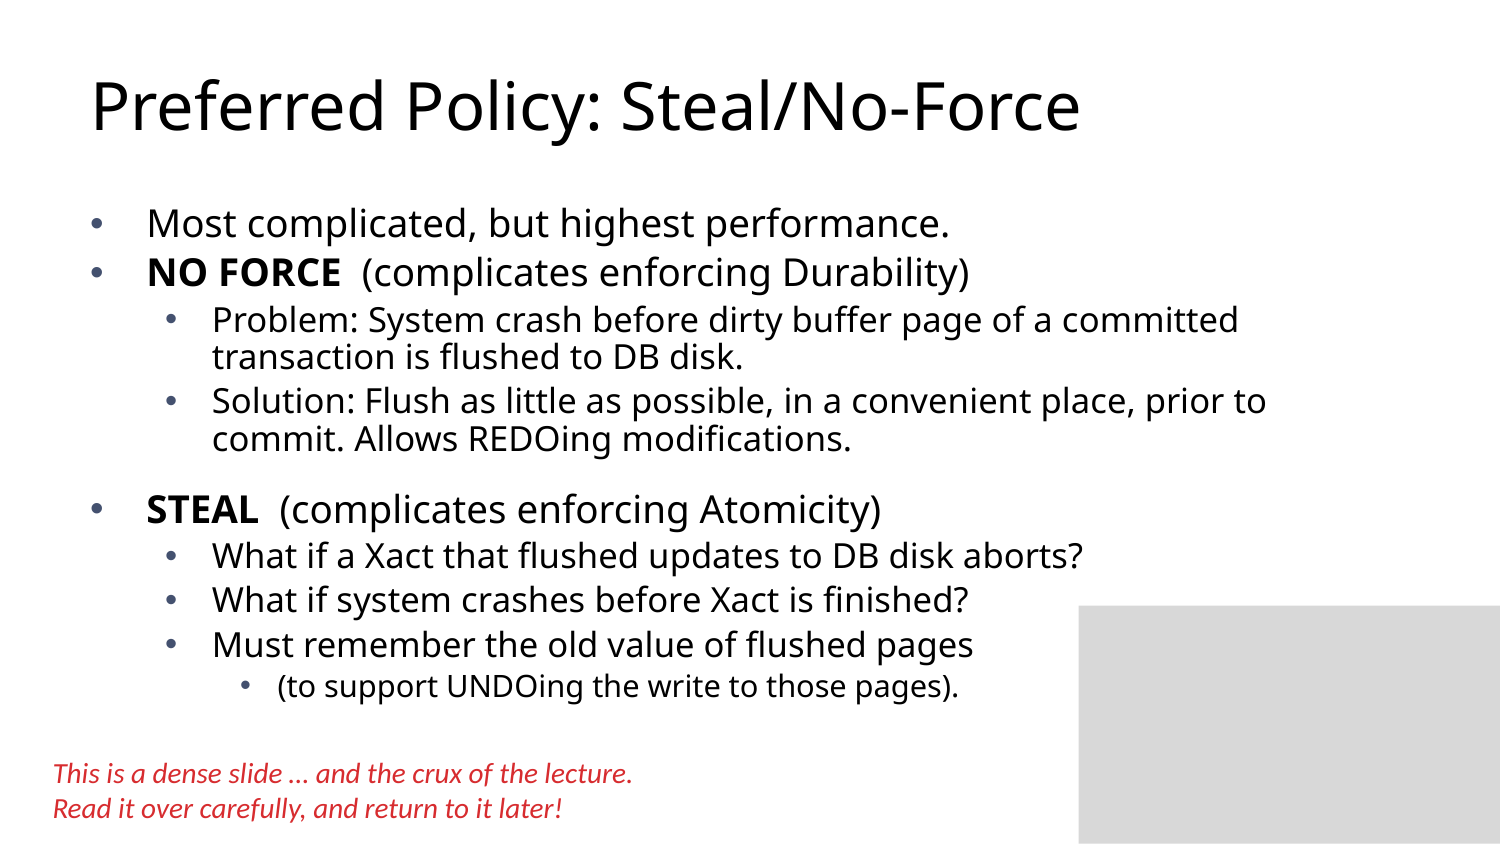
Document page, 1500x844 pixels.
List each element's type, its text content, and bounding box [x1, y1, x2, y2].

title Preferred Policy: Steal/No-Force [75, 33, 1425, 175]
text_box This is a dense slide … and the crux of the lecture. Read it over carefully, and return to it later! [37, 746, 655, 832]
list Most complicated, but highest performance. NO FORCE (complicates enforcing Durability) Problem: System crash before dirty buffer page of a committed transaction is flushed to DB disk. Solution: Flush as little as possible, in a convenient place, prior to commit. Allows REDOing modifications. STEAL (complicates enforcing Atomicity) What if a Xact that flushed updates to DB disk aborts? What if system crashes before Xact is finished? Must remember the old value of flushed pages (to support UNDOing the write to those pages). [75, 196, 1425, 754]
